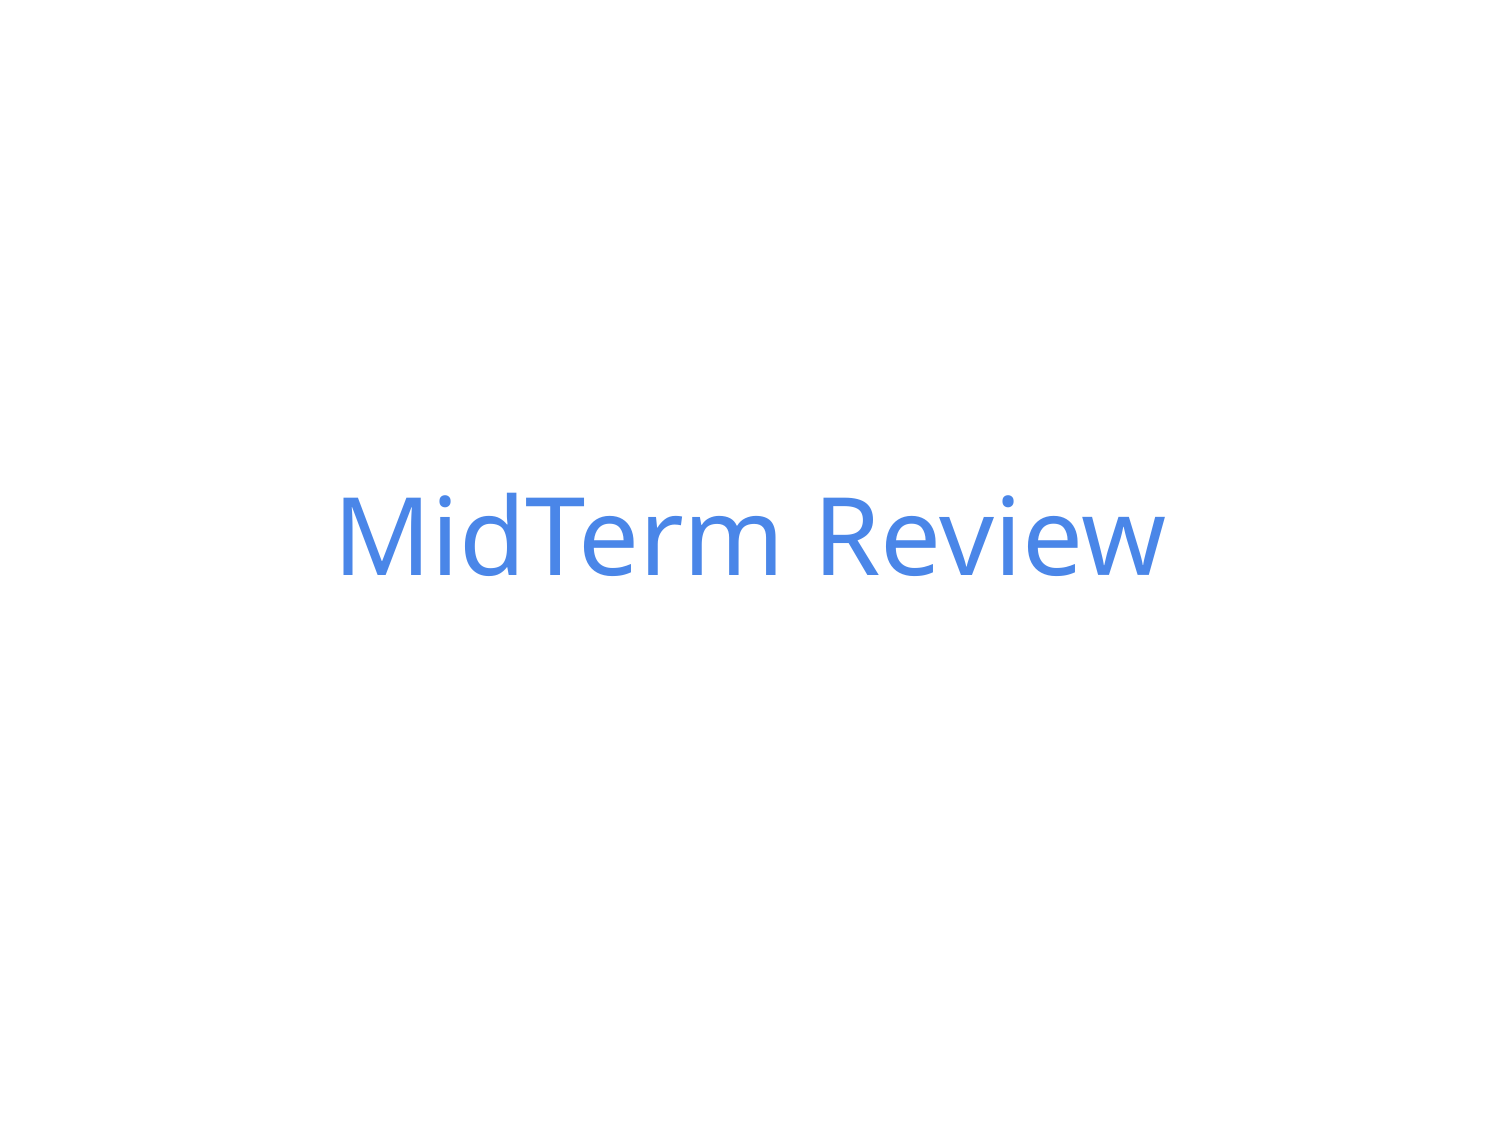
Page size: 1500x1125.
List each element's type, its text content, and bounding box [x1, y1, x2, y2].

title MidTerm Review [51, 162, 1449, 612]
